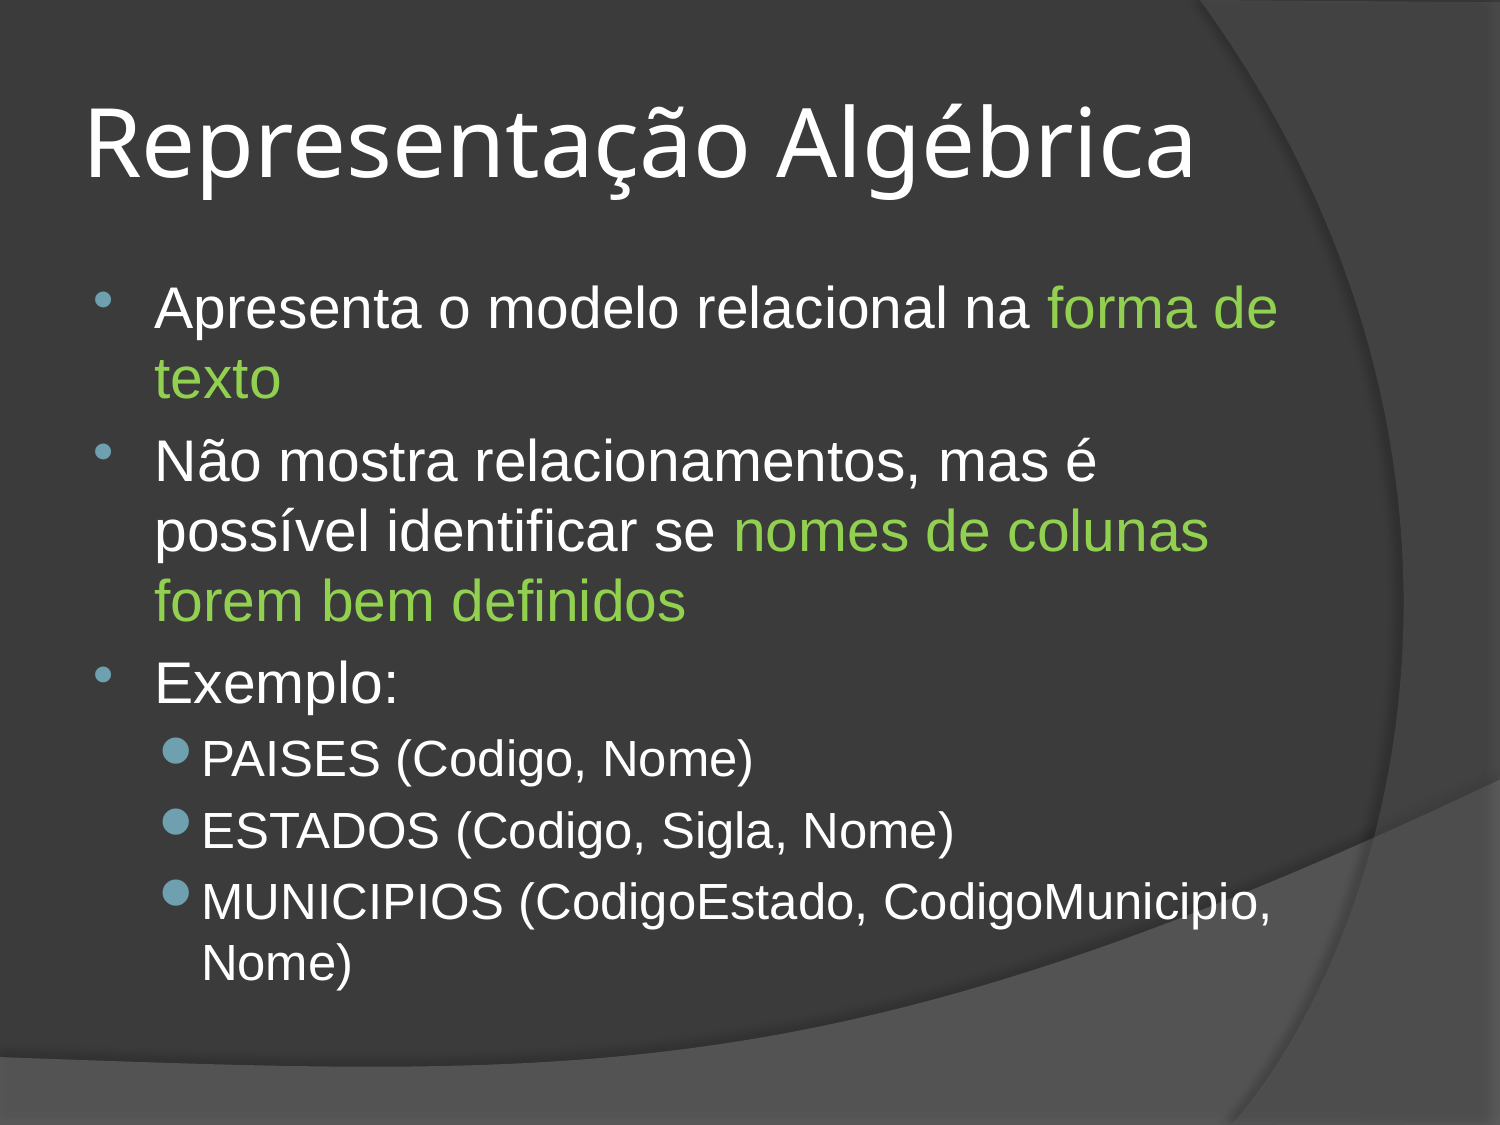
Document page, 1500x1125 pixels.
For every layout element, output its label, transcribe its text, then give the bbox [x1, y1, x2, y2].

list Apresenta o modelo relacional na forma de texto Não mostra relacionamentos, mas é possível identificar se nomes de colunas forem bem definidos Exemplo: PAISES (Codigo, Nome) ESTADOS (Codigo, Sigla, Nome) MUNICIPIOS (CodigoEstado, CodigoMunicipio, Nome) [75, 262, 1300, 1005]
title Representação Algébrica [75, 45, 1300, 233]
